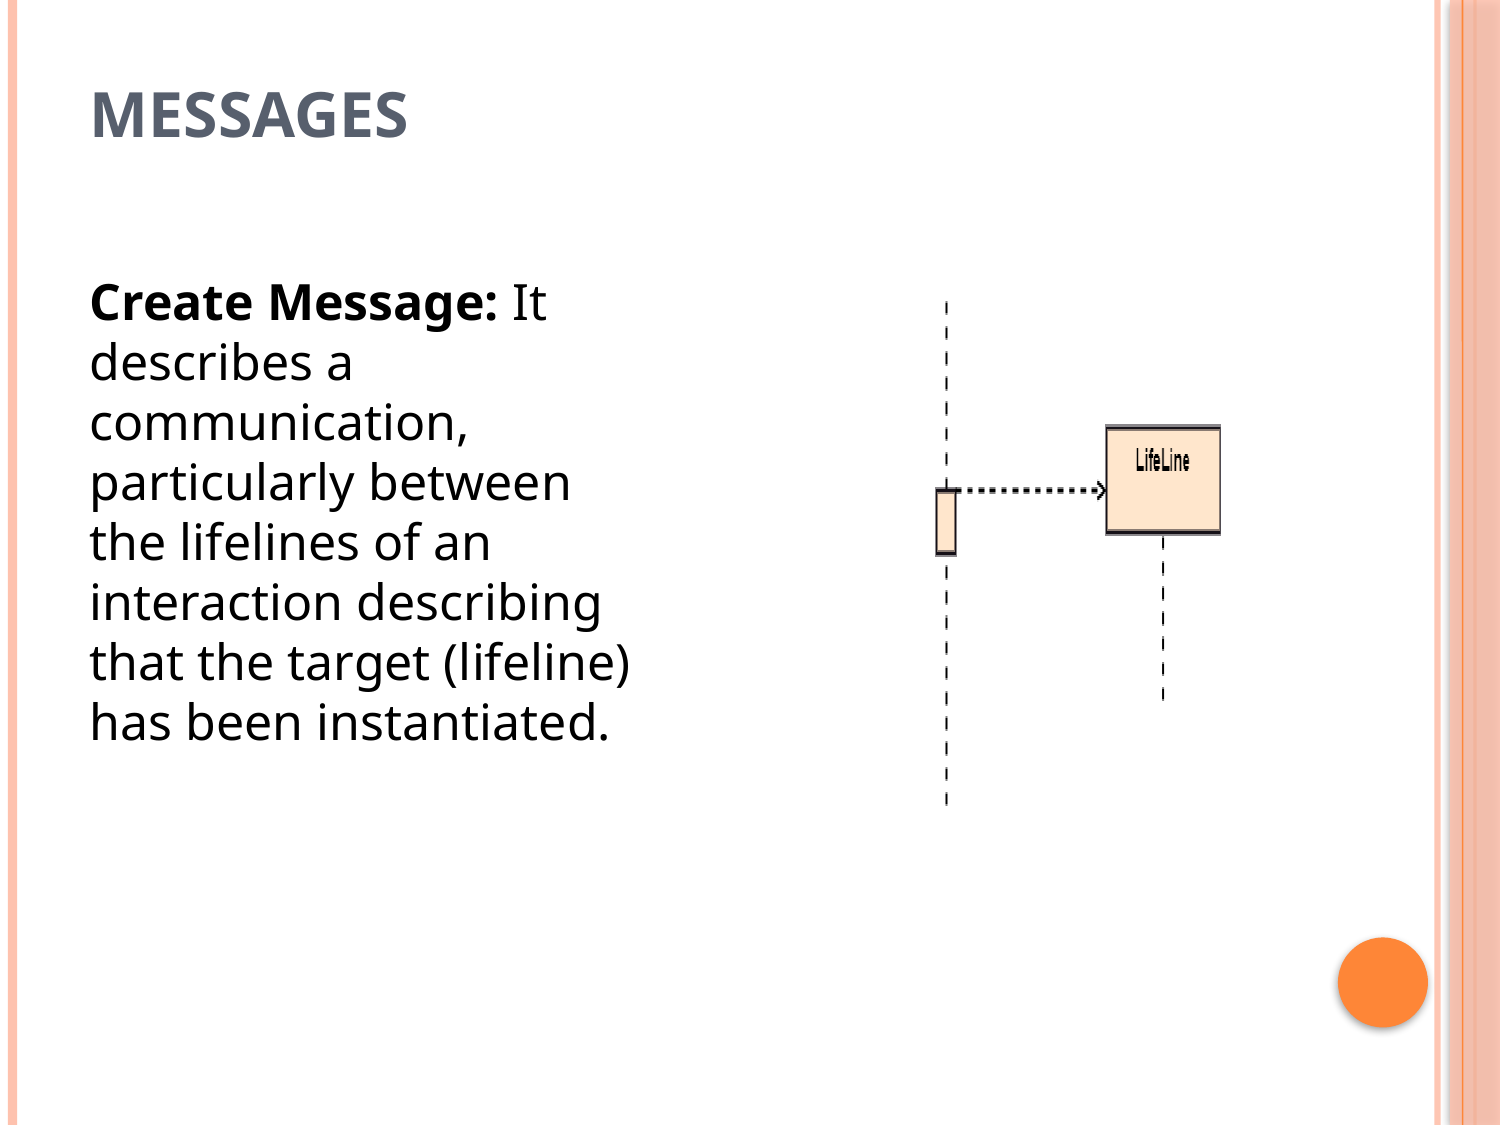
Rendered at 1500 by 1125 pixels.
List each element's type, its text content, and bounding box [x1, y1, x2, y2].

list Create Message: It describes a communication, particularly between the lifelines of an interaction describing that the target (lifeline) has been instantiated. [75, 262, 675, 1013]
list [935, 298, 1221, 809]
title Messages [75, 45, 1300, 233]
